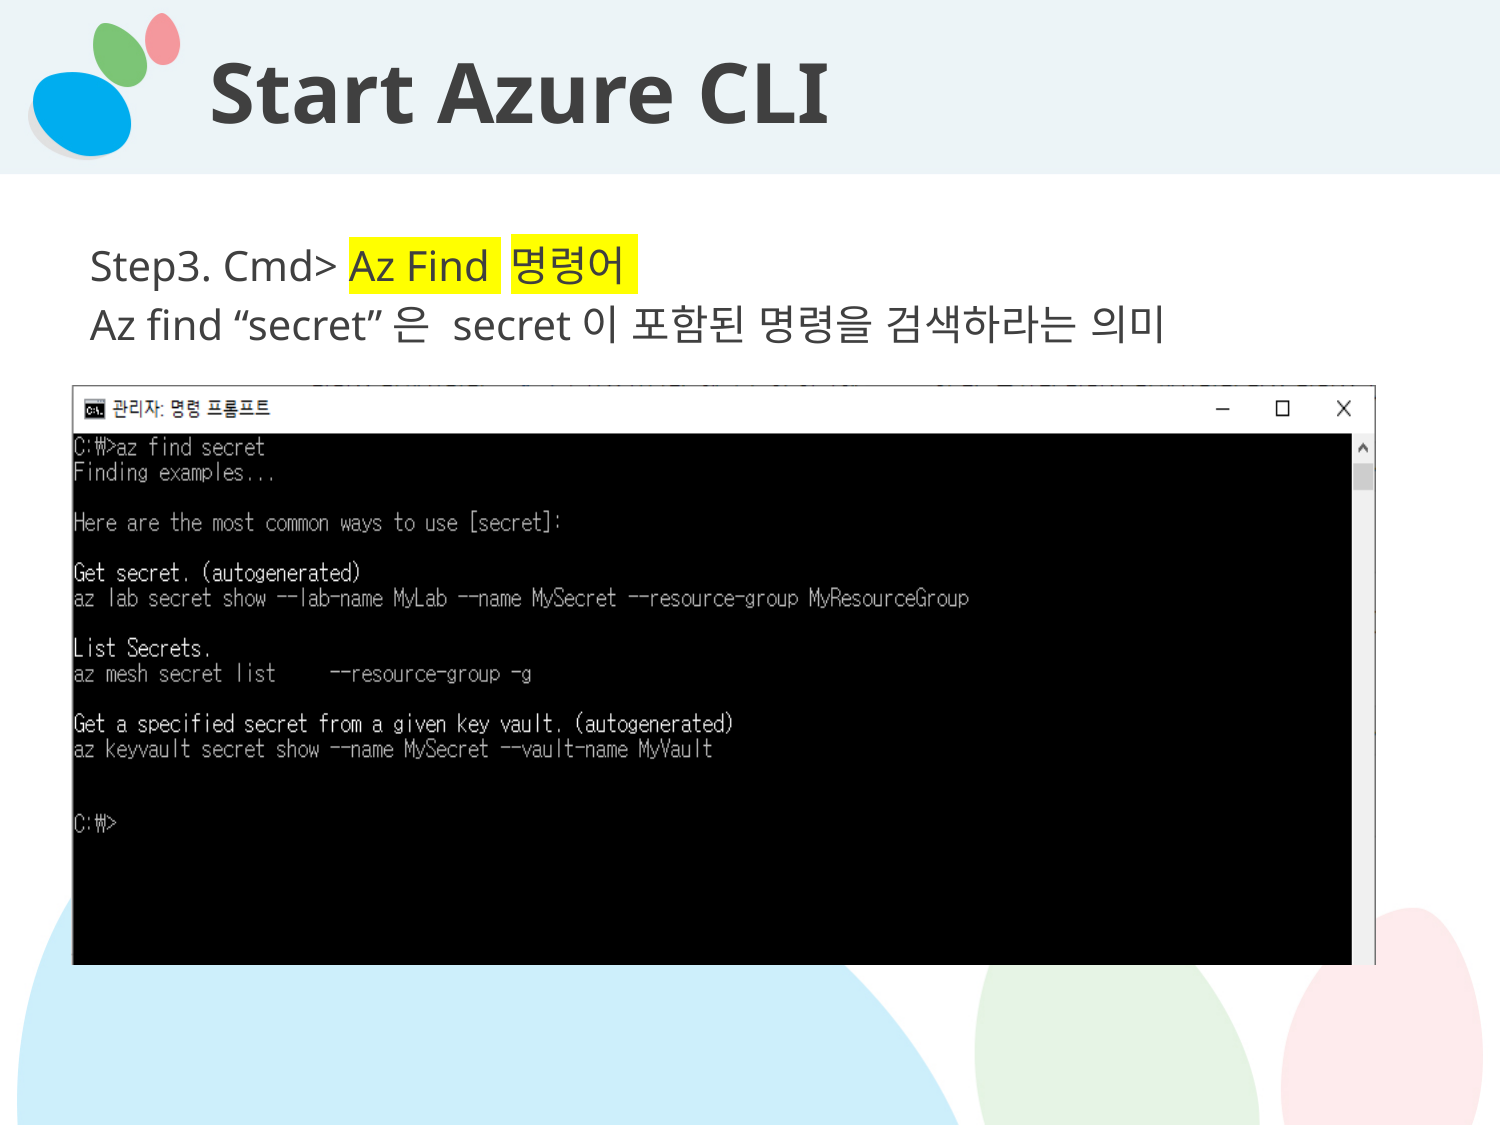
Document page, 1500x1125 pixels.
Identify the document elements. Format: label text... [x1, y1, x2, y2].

text_box [71, 385, 1376, 965]
picture [0, 0, 1500, 1125]
list Step3. Cmd> Az Find 명령어 Az find “secret”은 secret이 포함된 명령을 검색하라는 의미 [75, 219, 1425, 427]
title Start Azure CLI [194, 2, 1500, 179]
